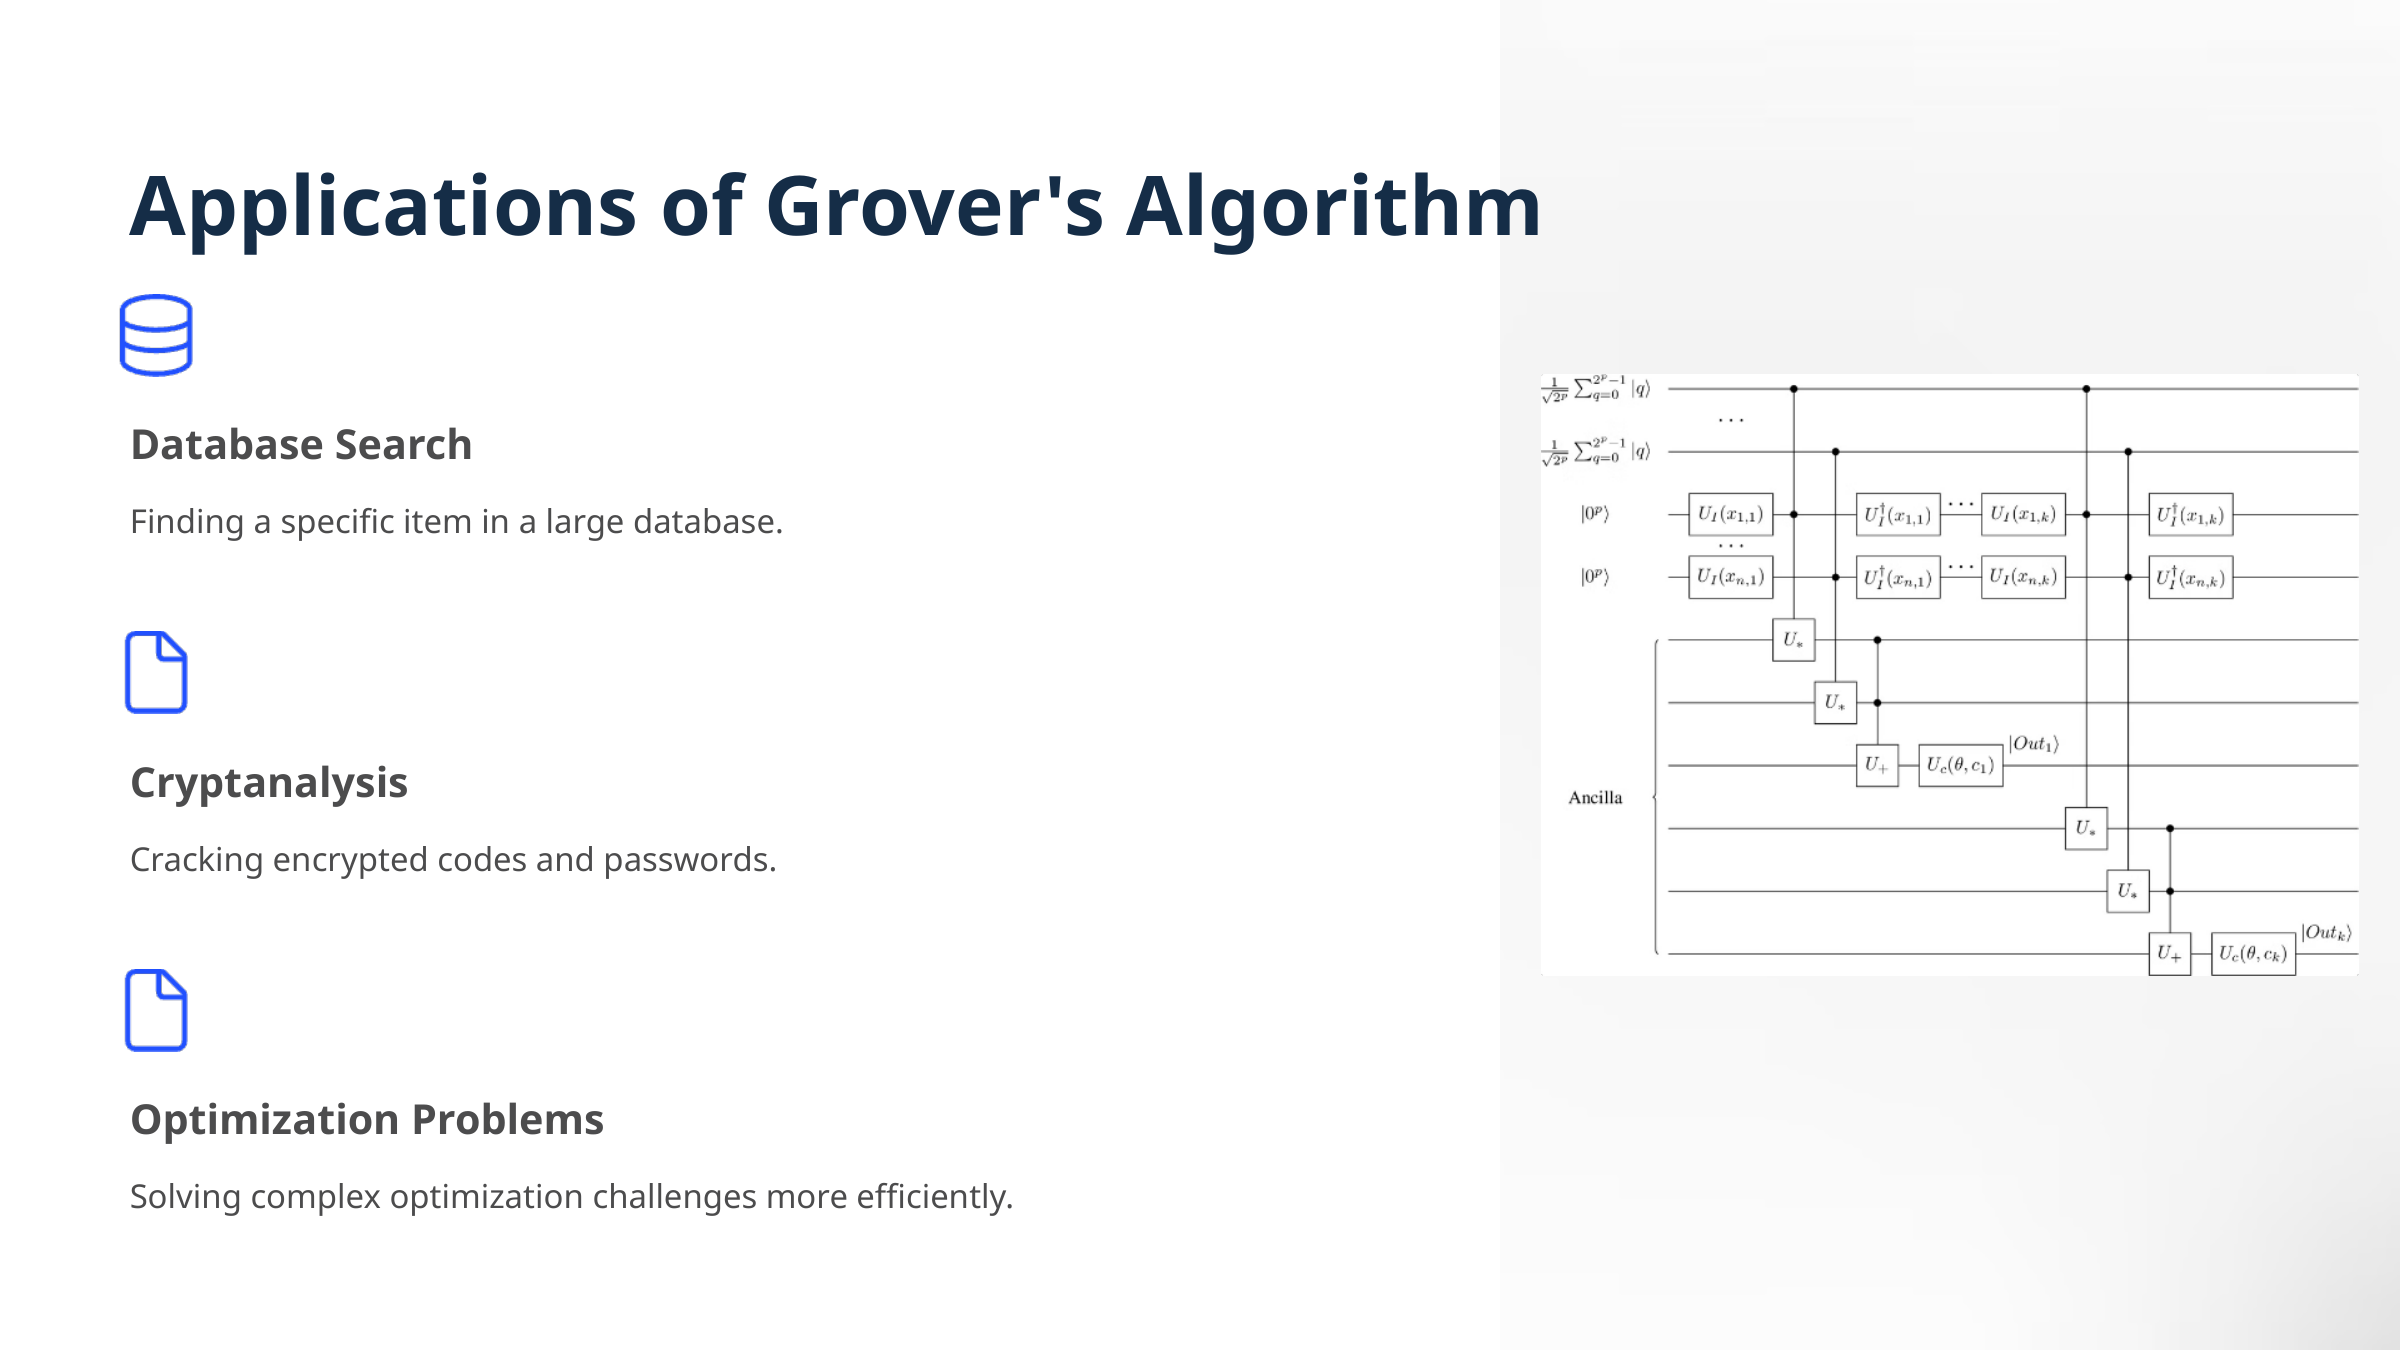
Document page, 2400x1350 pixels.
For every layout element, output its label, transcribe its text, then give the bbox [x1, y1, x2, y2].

picture [115, 294, 198, 377]
picture [1499, 0, 2400, 1350]
text_box Finding a specific item in a large database. [115, 480, 1385, 533]
text_box Solving complex optimization challenges more efficiently. [115, 1155, 1385, 1208]
text_box Cracking encrypted codes and passwords. [115, 817, 1385, 871]
text_box Optimization Problems [115, 1084, 527, 1136]
text_box Applications of Grover's Algorithm [115, 142, 1297, 245]
picture [115, 969, 198, 1052]
picture [115, 631, 198, 714]
text_box Database Search [115, 409, 527, 461]
text_box [0, 0, 1499, 1350]
text_box Cryptanalysis [115, 746, 527, 798]
